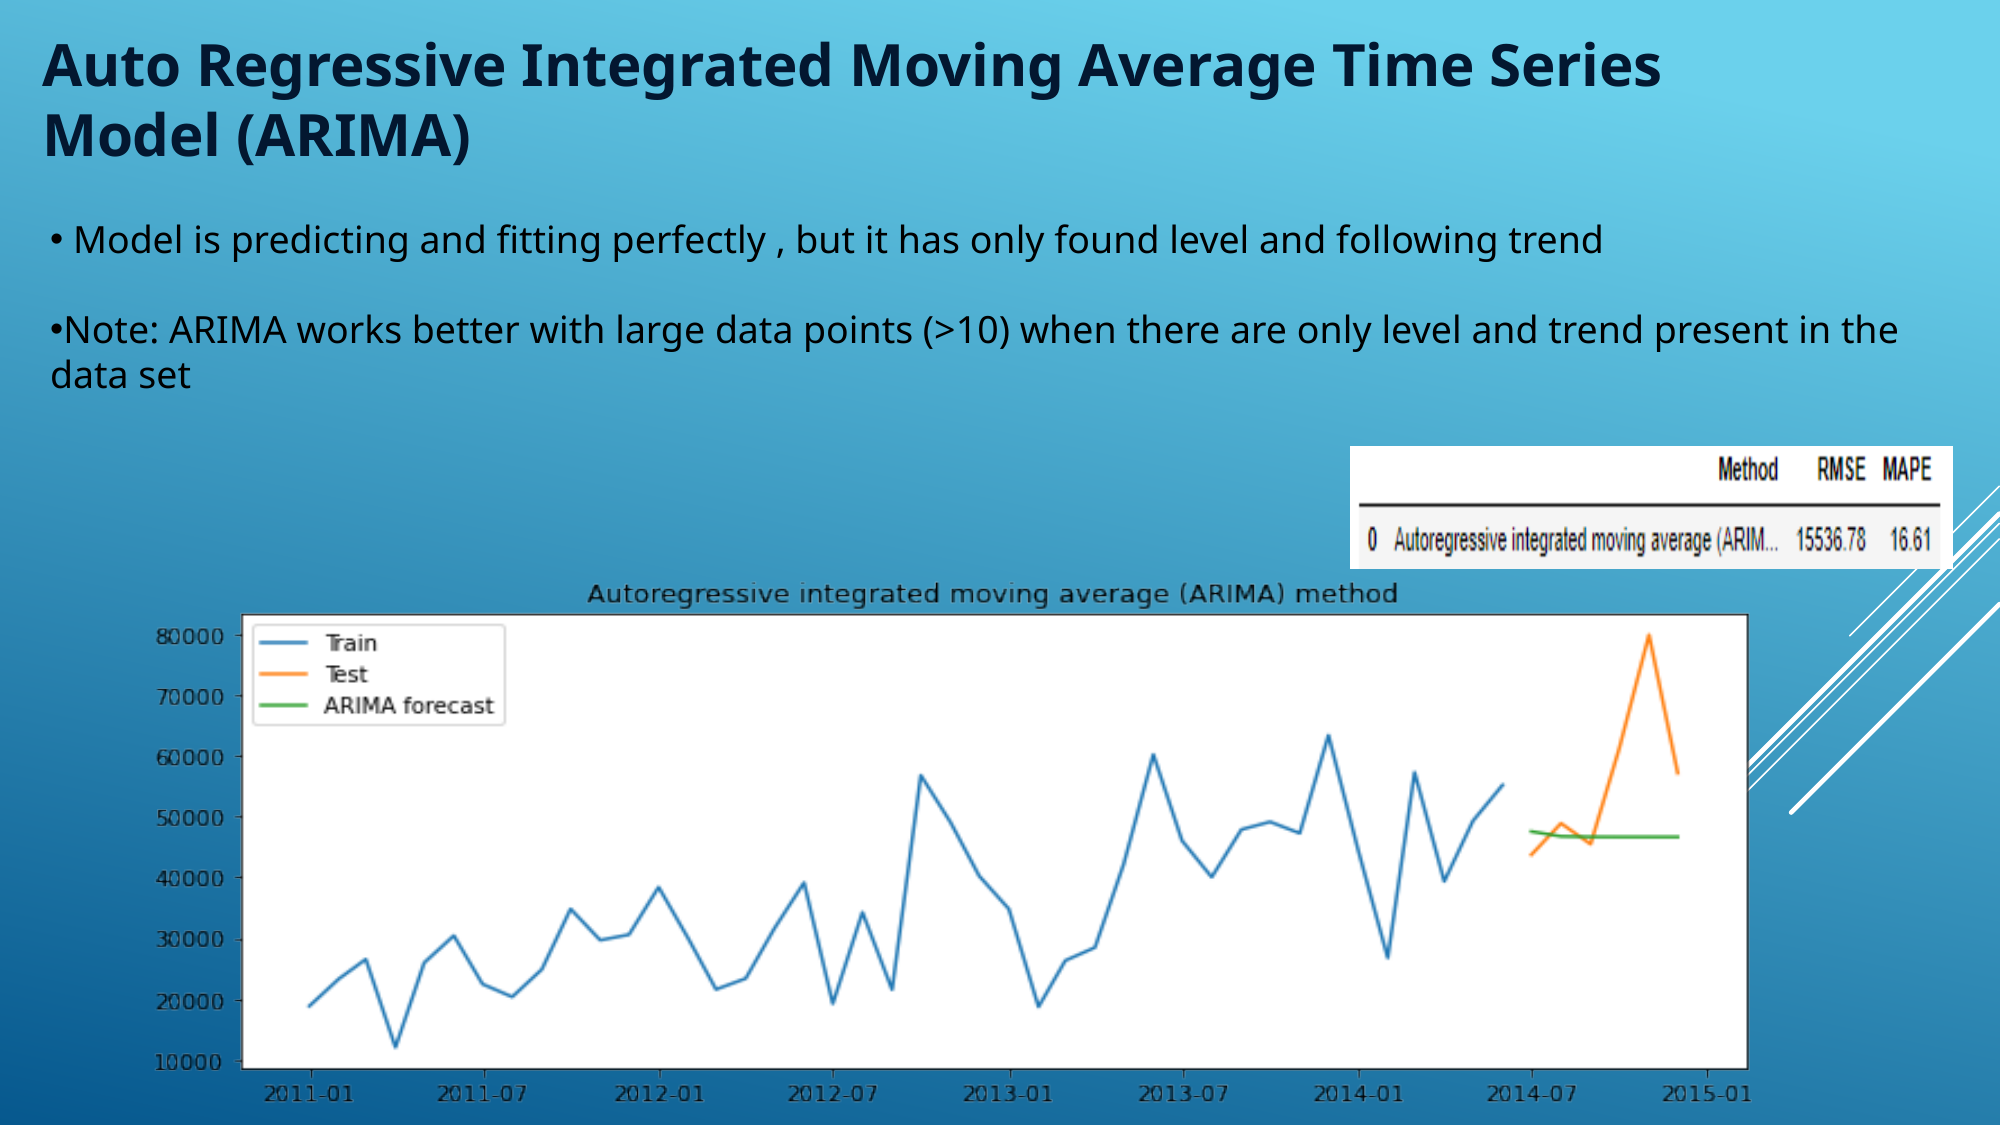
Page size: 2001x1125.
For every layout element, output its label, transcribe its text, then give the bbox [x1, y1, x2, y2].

text_box Auto Regressive Integrated Moving Average Time Series Model (ARIMA) [27, 21, 1855, 366]
text_box Model is predicting and fitting perfectly , but it has only found level and following trend Note: ARIMA works better with large data points (>10) when there are only level and trend present in the data set [35, 208, 2000, 448]
picture [138, 446, 1953, 1119]
